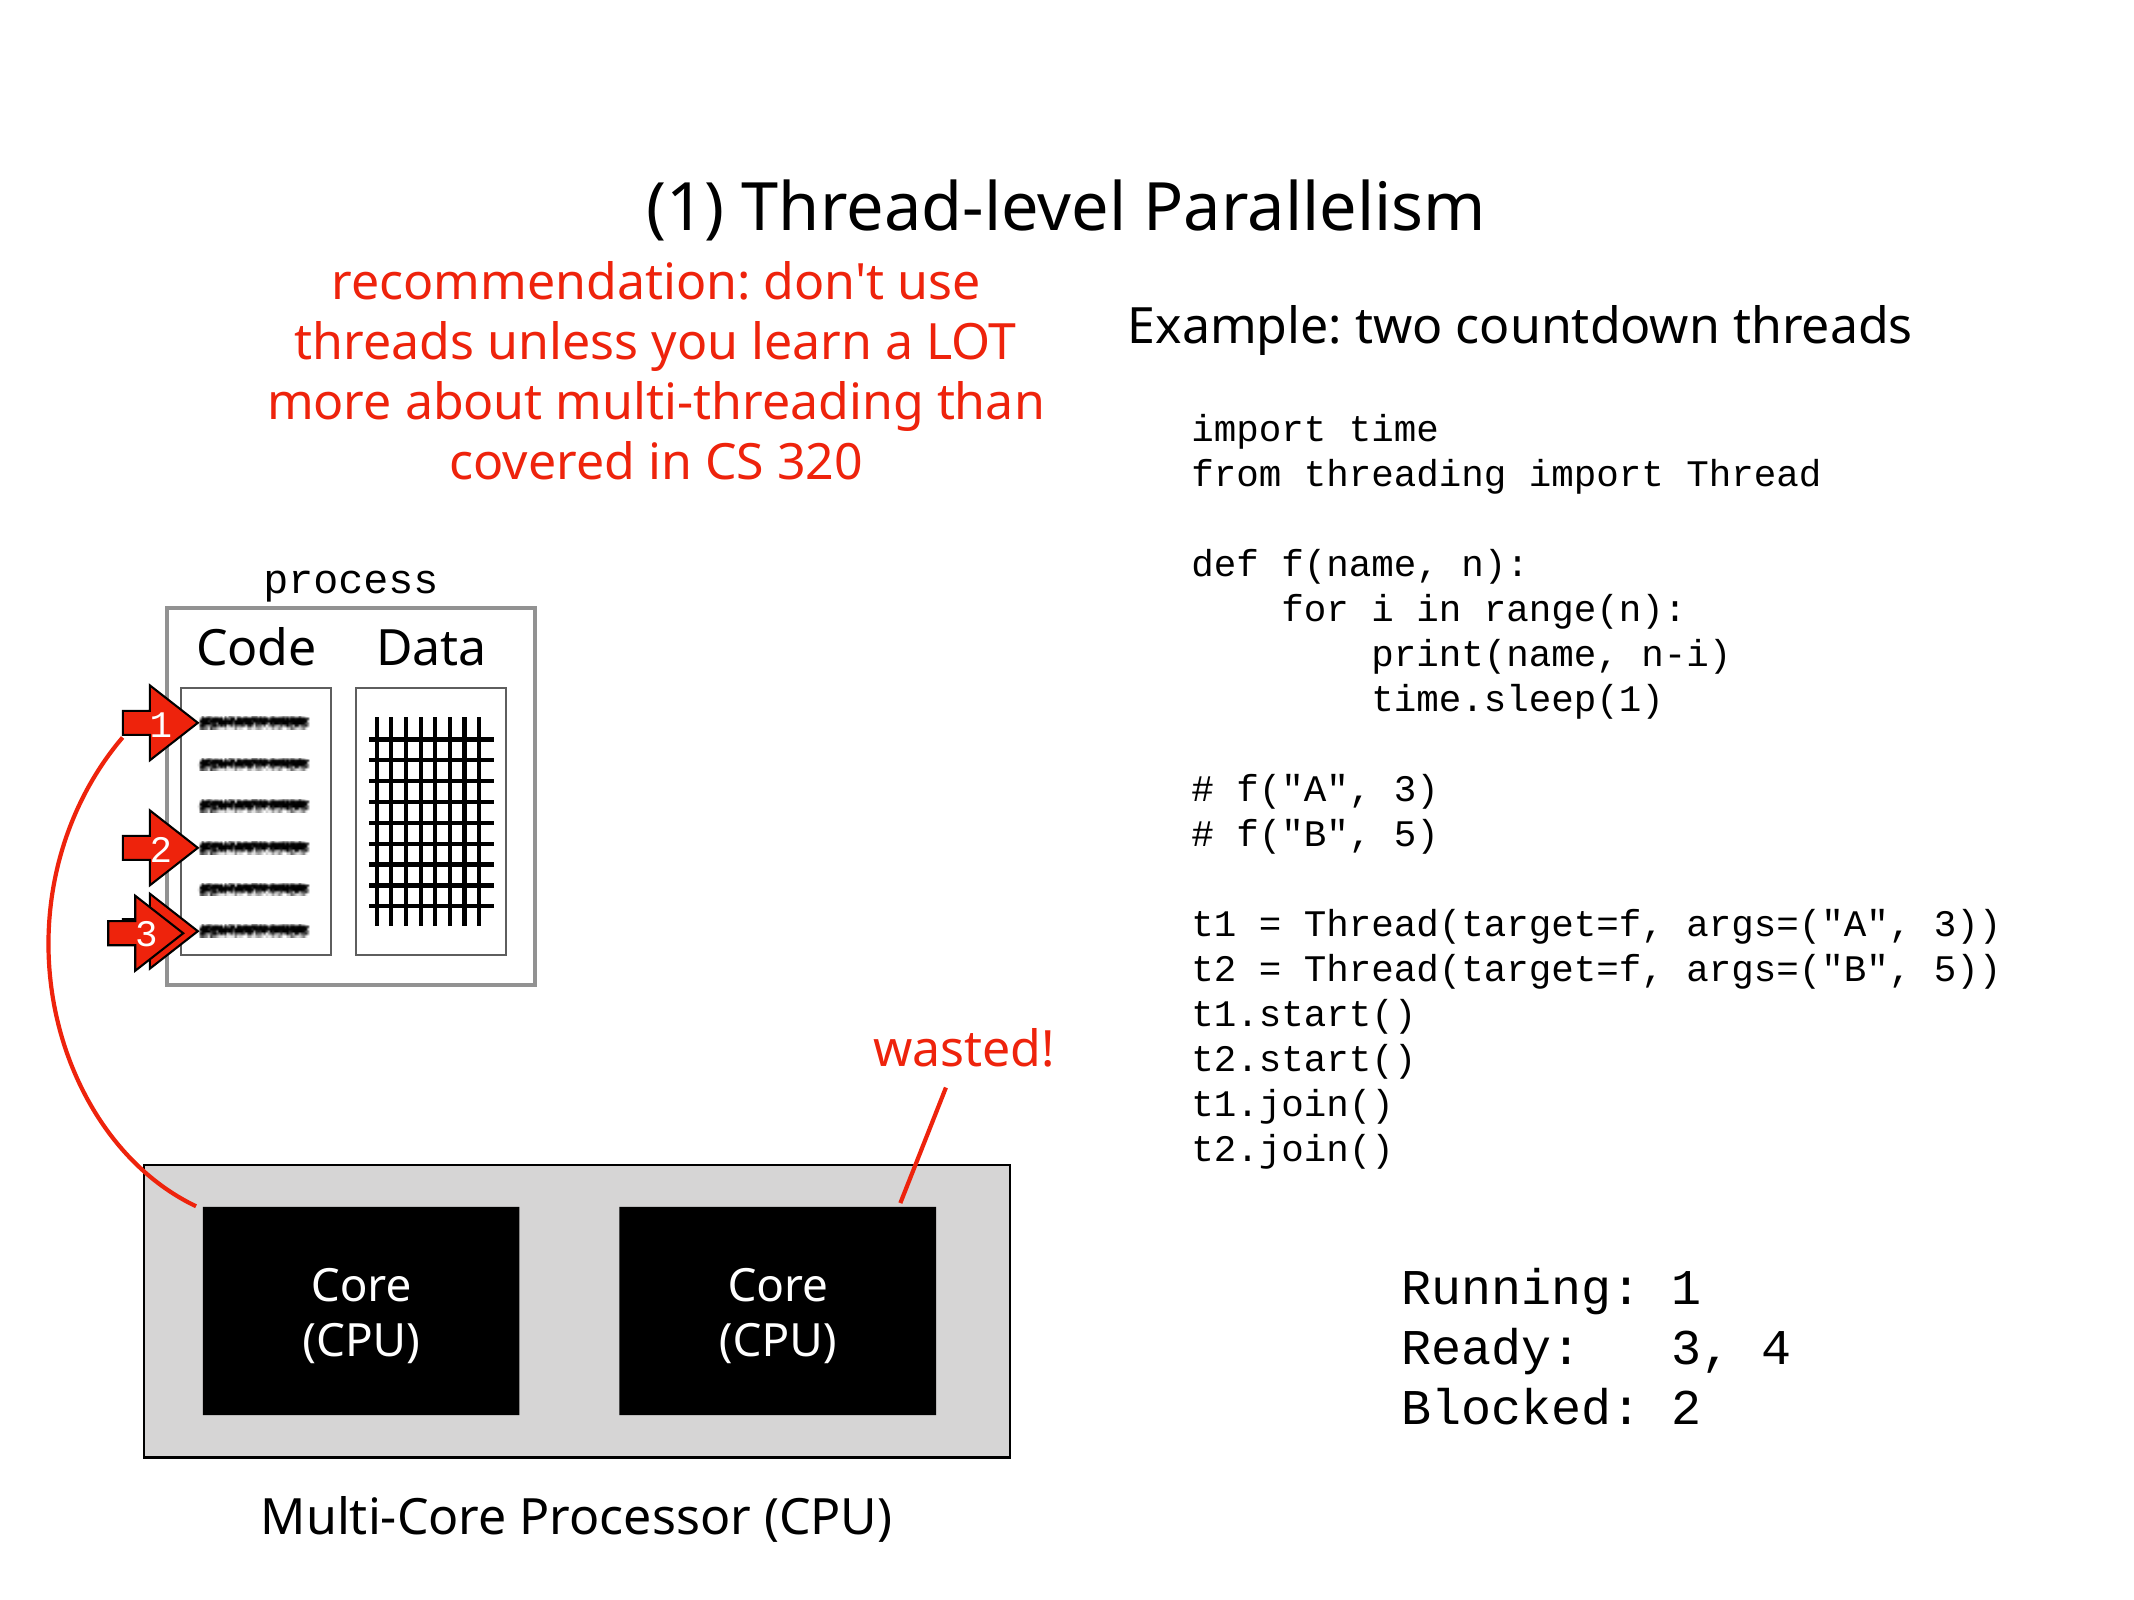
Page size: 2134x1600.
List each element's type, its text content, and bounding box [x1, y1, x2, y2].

text_box 3 [126, 900, 166, 963]
text_box [166, 937, 180, 957]
text_box [149, 685, 159, 692]
text_box Running: 1 Ready: 3, 4 Blocked: 2 [1392, 1246, 1800, 1444]
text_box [355, 687, 507, 956]
text_box [122, 710, 141, 735]
text_box [149, 893, 158, 900]
text_box import time from threading import Thread def f(name, n): for i in range(n): print(name, n-i) time.sleep(1) # f("A", 3) # f("B", 5) t1 = Thread(target=f, args=("A", 3)) t2 = Thread(target=f, args=("B", 5)) t1.start() t2.start() t1.join() t2.join() [1182, 395, 2010, 1178]
text_box [166, 906, 180, 929]
text_box [108, 921, 126, 946]
text_box [143, 1164, 1010, 1458]
text_box [166, 608, 535, 986]
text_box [180, 687, 332, 956]
text_box Core (CPU) [619, 1206, 937, 1416]
text_box [149, 810, 159, 817]
text_box 2 [141, 817, 180, 879]
text_box [48, 737, 197, 1207]
text_box Example: two countdown threads [1119, 285, 1922, 362]
text_box [149, 879, 158, 886]
text_box Multi-Core Processor (CPU) [252, 1476, 901, 1553]
text_box process [254, 543, 447, 610]
text_box [149, 963, 158, 969]
text_box 1 [141, 692, 180, 754]
text_box recommendation: don't use threads unless you learn a LOT more about multi-threading than covered in CS 320 [241, 241, 1071, 499]
text_box wasted! [865, 1008, 1064, 1085]
text_box [135, 963, 146, 971]
text_box [149, 754, 158, 761]
text_box (1) Thread-level Parallelism [638, 155, 1496, 253]
text_box [122, 835, 141, 860]
text_box Core (CPU) [202, 1206, 520, 1416]
text_box [166, 919, 180, 947]
